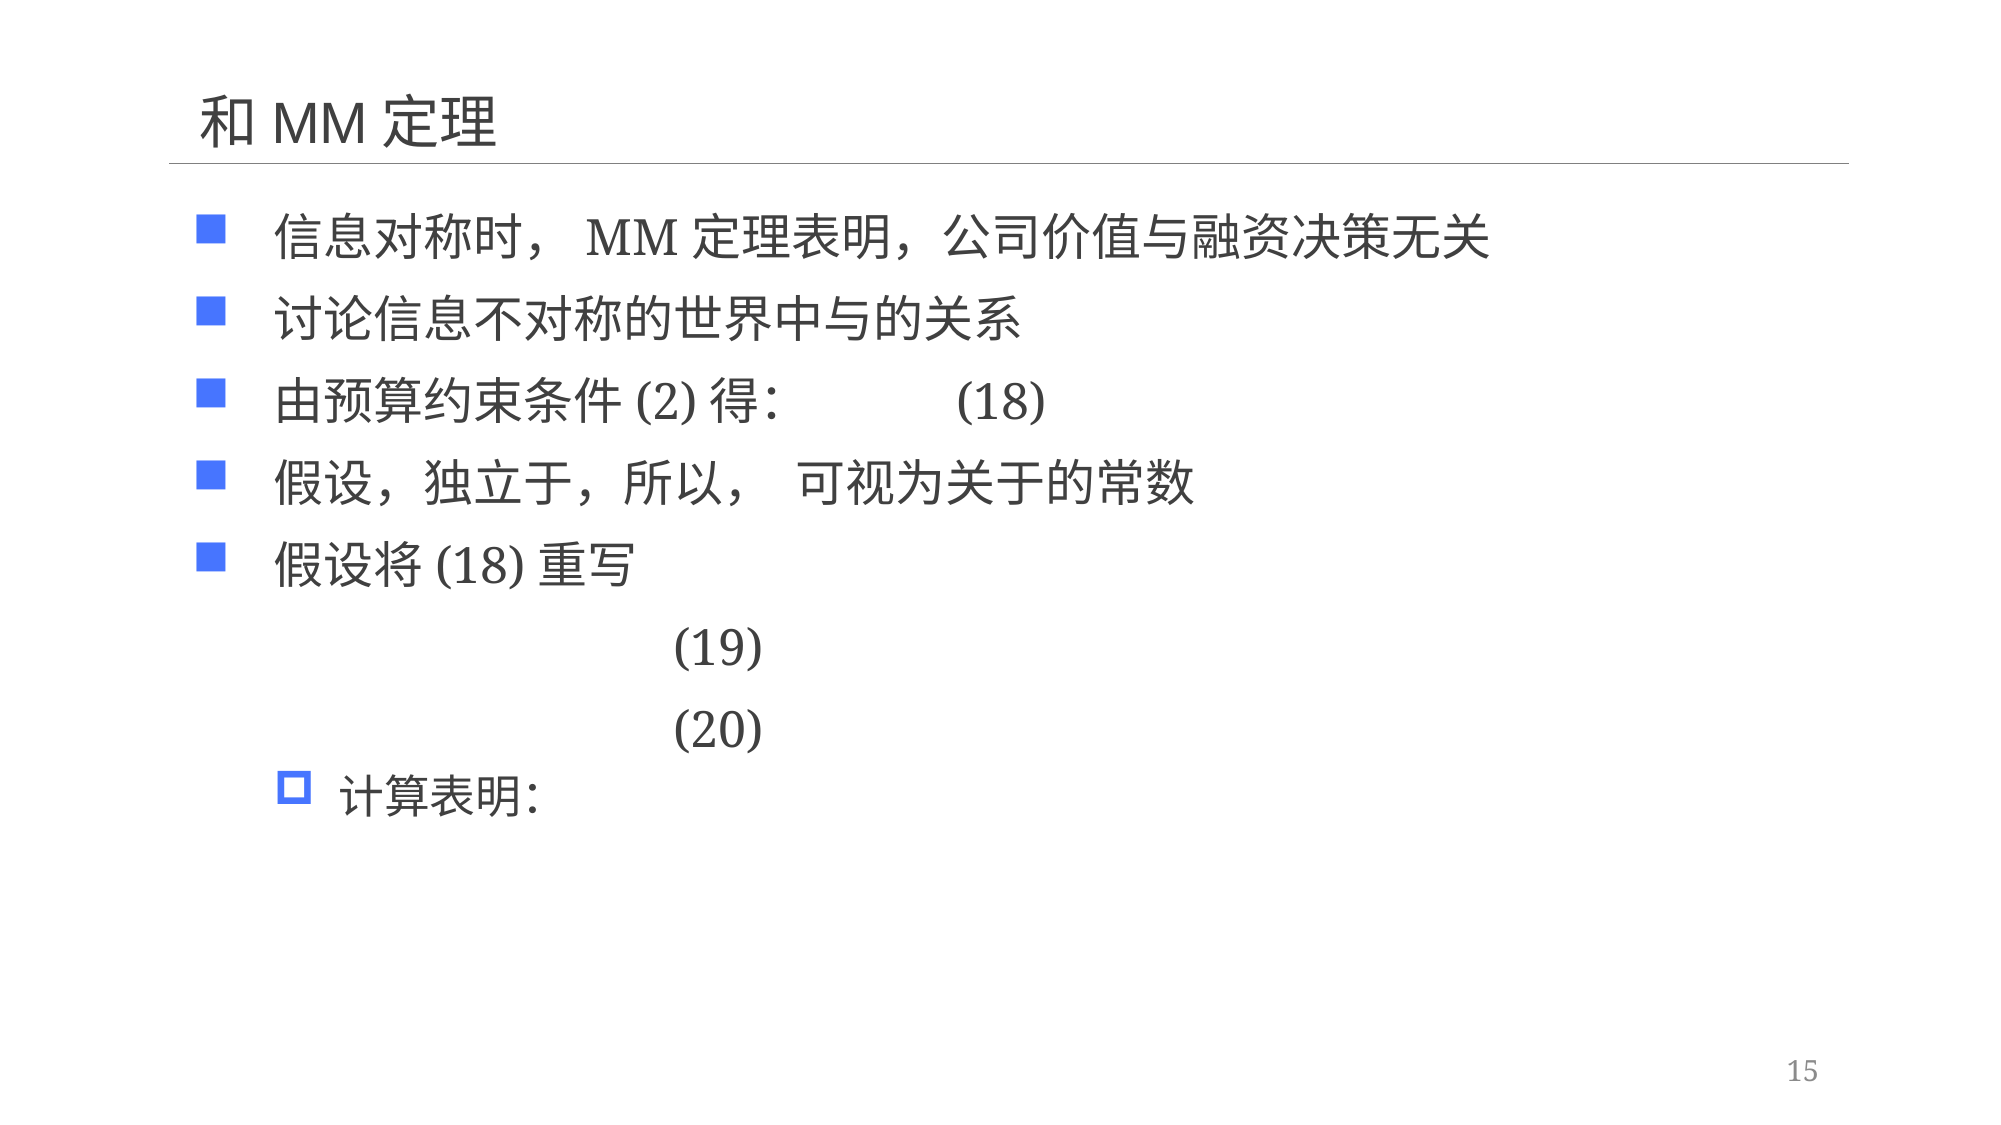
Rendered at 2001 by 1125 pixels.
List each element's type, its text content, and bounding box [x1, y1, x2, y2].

slide_number 15 [1479, 1042, 1835, 1103]
